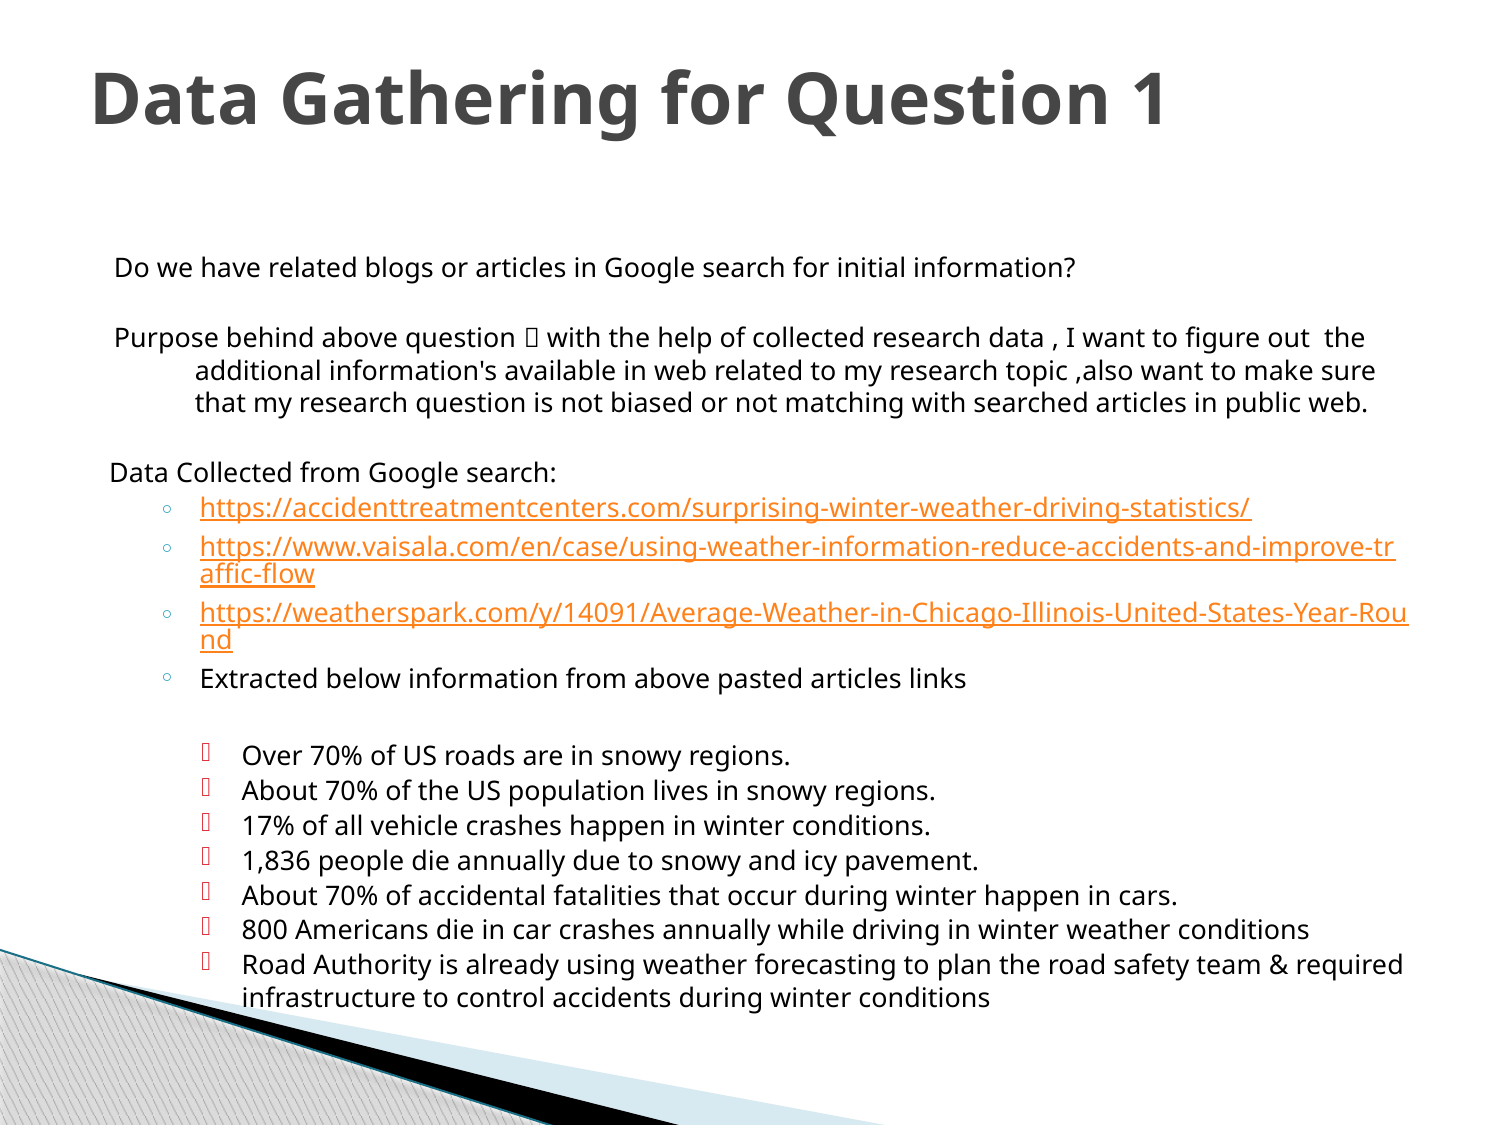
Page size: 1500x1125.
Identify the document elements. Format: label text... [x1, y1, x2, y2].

list Do we have related blogs or articles in Google search for initial information? Purpose behind above question  with the help of collected research data , I want to figure out the additional information's available in web related to my research topic ,also want to make sure that my research question is not biased or not matching with searched articles in public web. Data Collected from Google search: https://accidenttreatmentcenters.com/surprising-winter-weather-driving-statistics/ https://www.vaisala.com/en/case/using-weather-information-reduce-accidents-and-improve-traffic-flow https://weatherspark.com/y/14091/Average-Weather-in-Chicago-Illinois-United-States-Year-Round Extracted below information from above pasted articles links Over 70% of US roads are in snowy regions. About 70% of the US population lives in snowy regions. 17% of all vehicle crashes happen in winter conditions. 1,836 people die annually due to snowy and icy pavement. About 70% of accidental fatalities that occur during winter happen in cars. 800 Americans die in car crashes annually while driving in winter weather conditions Road Authority is already using weather forecasting to plan the road safety team & required infrastructure to control accidents during winter conditions [75, 243, 1425, 986]
title Data Gathering for Question 1 [75, 45, 1425, 233]
